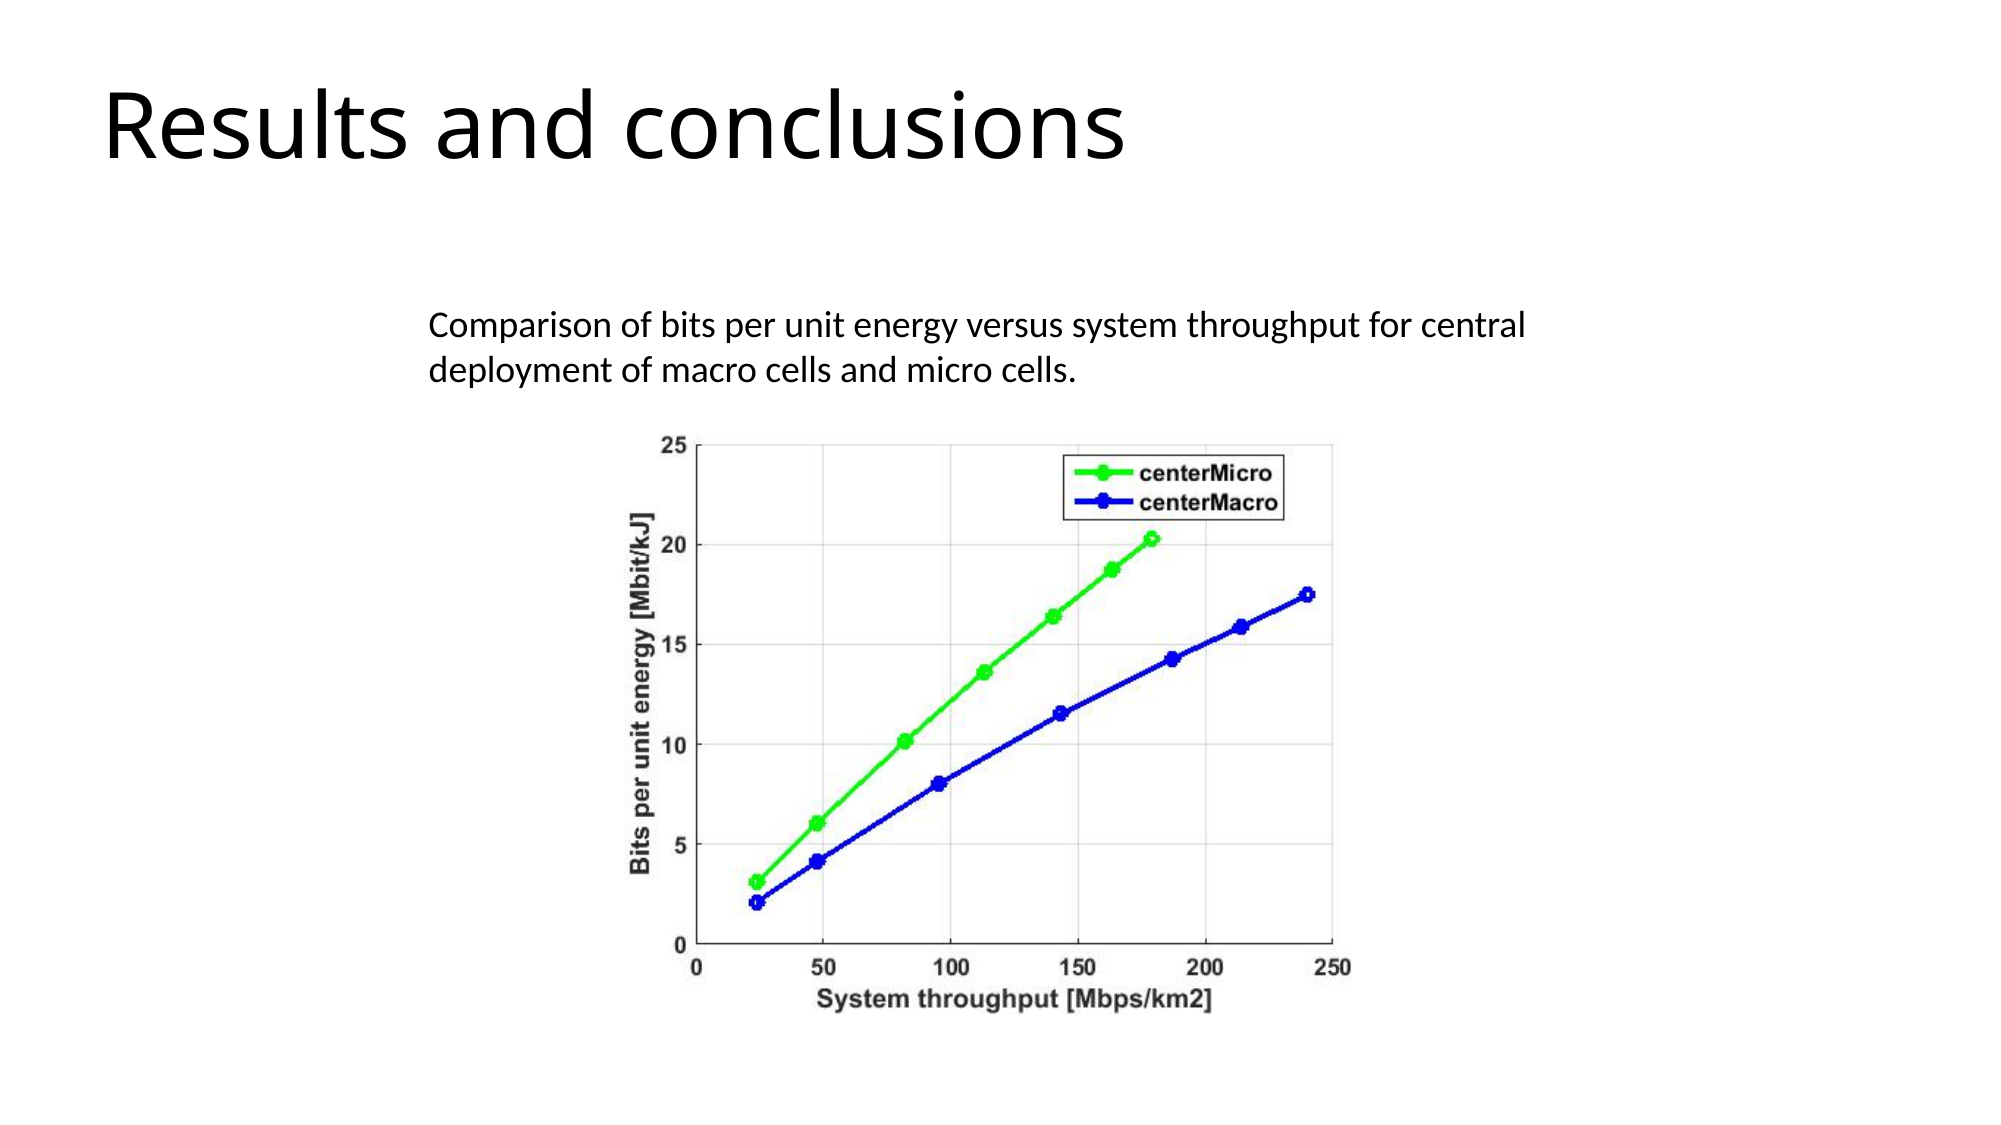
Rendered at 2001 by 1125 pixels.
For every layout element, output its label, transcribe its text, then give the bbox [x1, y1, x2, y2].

title Results and conclusions [86, 39, 1726, 218]
picture [589, 399, 1411, 1015]
text_box Comparison of bits per unit energy versus system throughput for central deployment of macro cells and micro cells. [338, 292, 1669, 398]
